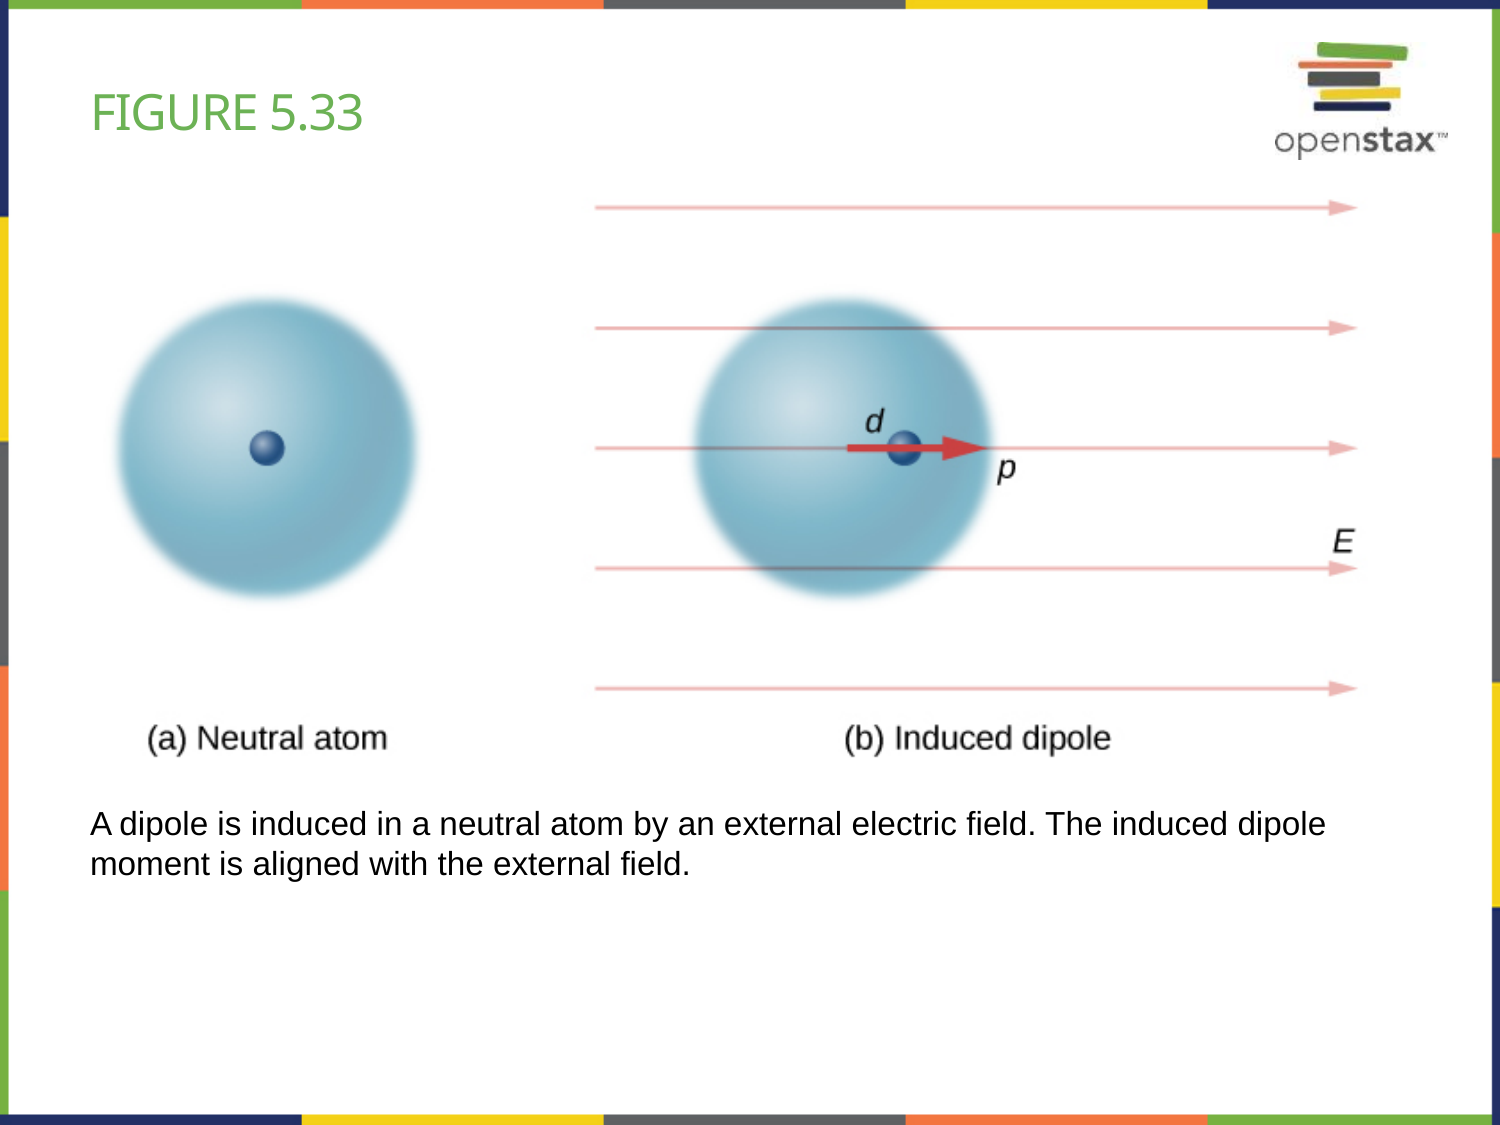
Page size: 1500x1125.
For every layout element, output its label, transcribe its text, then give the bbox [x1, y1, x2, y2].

picture [0, 0, 1500, 1125]
title Figure 5.33 [75, 39, 1275, 148]
list A dipole is induced in a neutral atom by an external electric field. The induced dipole moment is aligned with the external field. [75, 794, 1398, 986]
